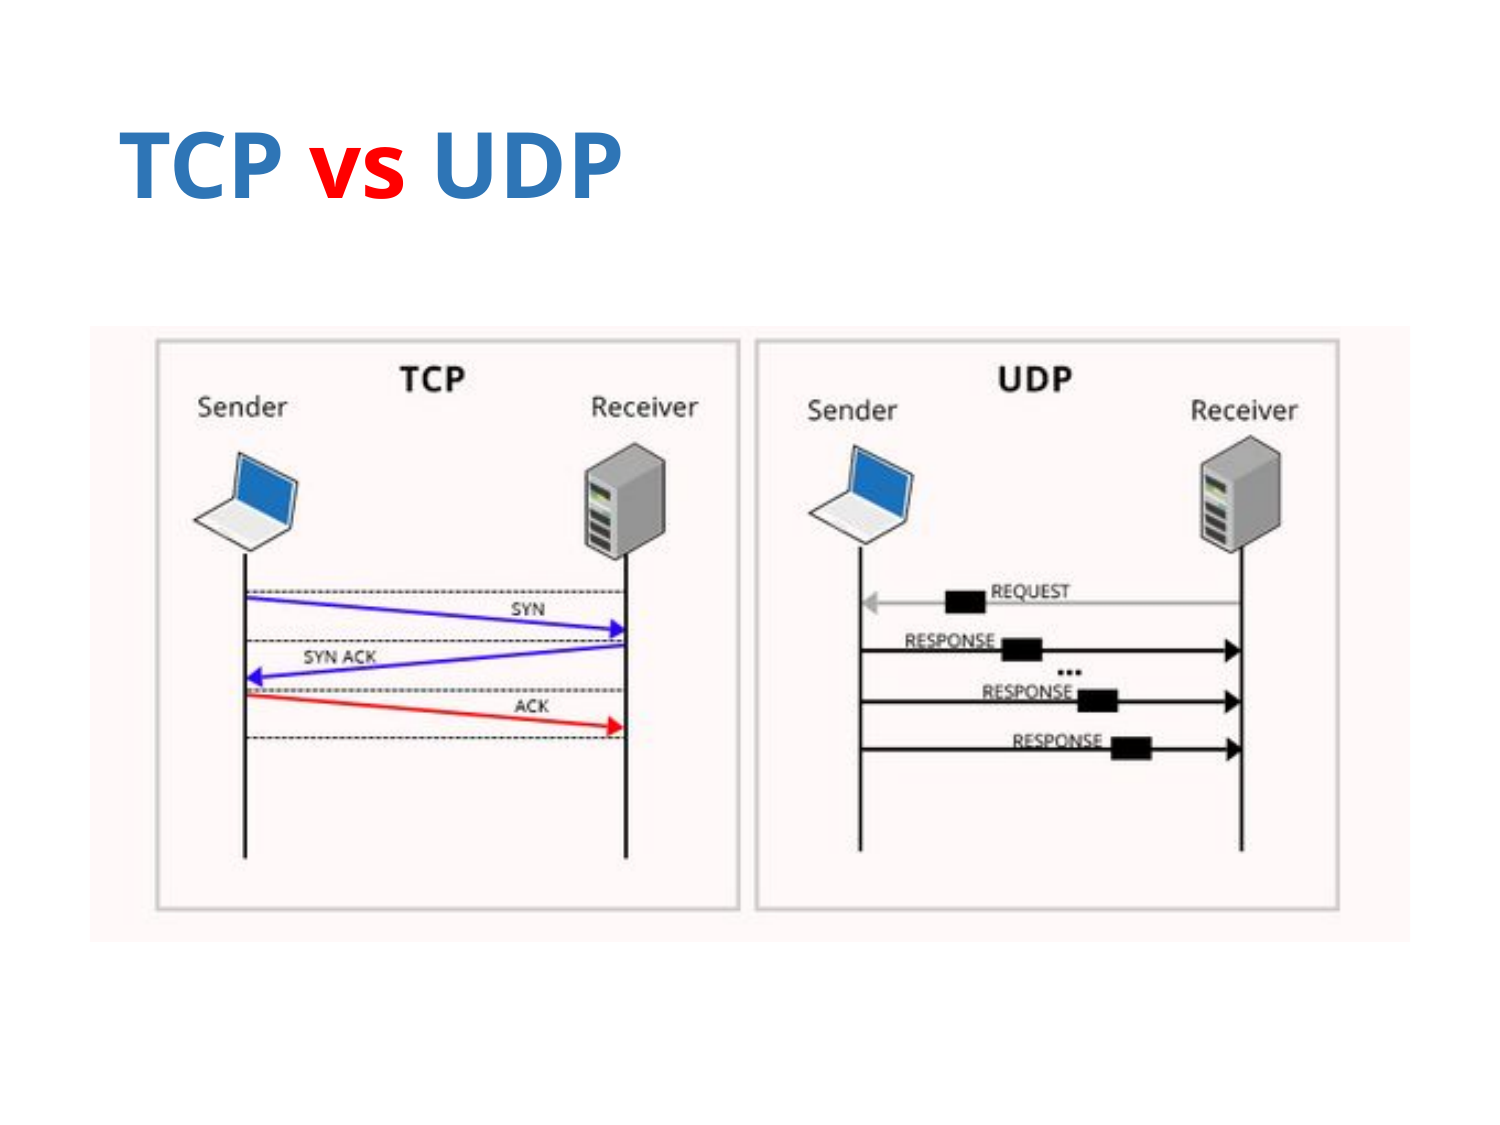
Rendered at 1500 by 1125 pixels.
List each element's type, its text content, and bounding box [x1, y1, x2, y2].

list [89, 326, 1411, 942]
title TCP vs UDP [103, 59, 1397, 278]
